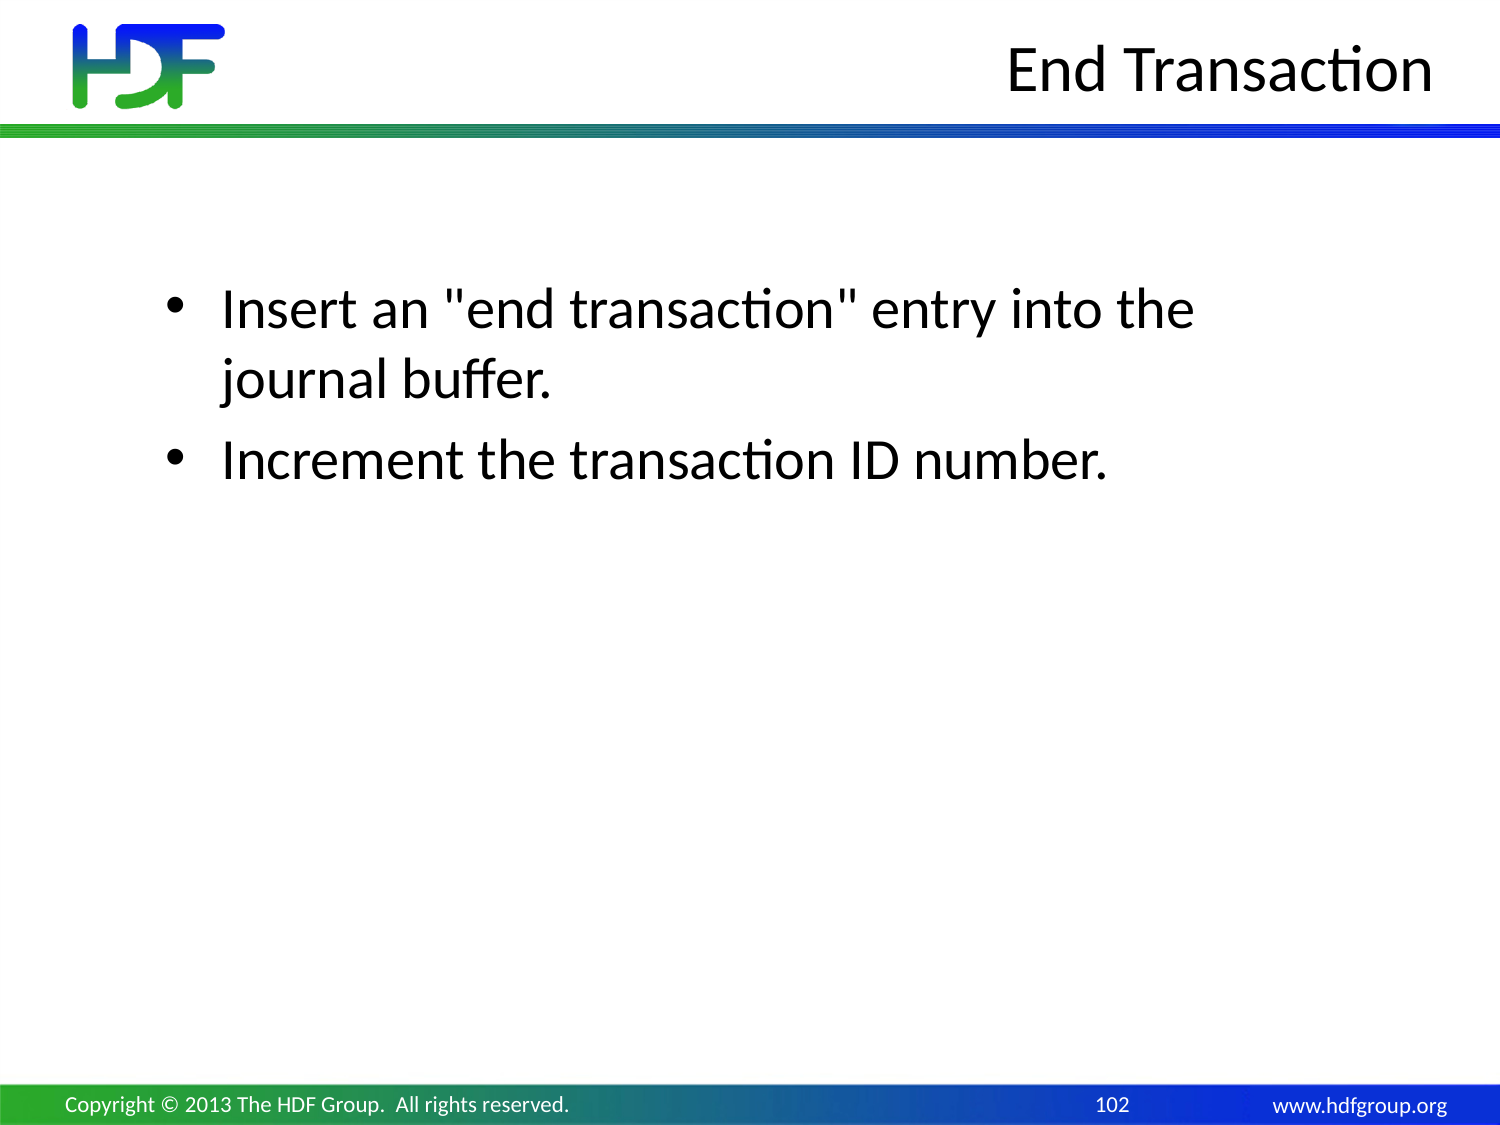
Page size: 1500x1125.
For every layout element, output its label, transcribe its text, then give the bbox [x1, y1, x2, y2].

slide_number Copyright © 2013 The HDF Group. All rights reserved. [49, 1087, 751, 1125]
list Insert an "end transaction" entry into the journal buffer. Increment the transaction ID number. [149, 262, 1351, 1013]
picture [0, 0, 1500, 1125]
title End Transaction [187, 24, 1451, 113]
slide_number 102 [1049, 1087, 1176, 1125]
